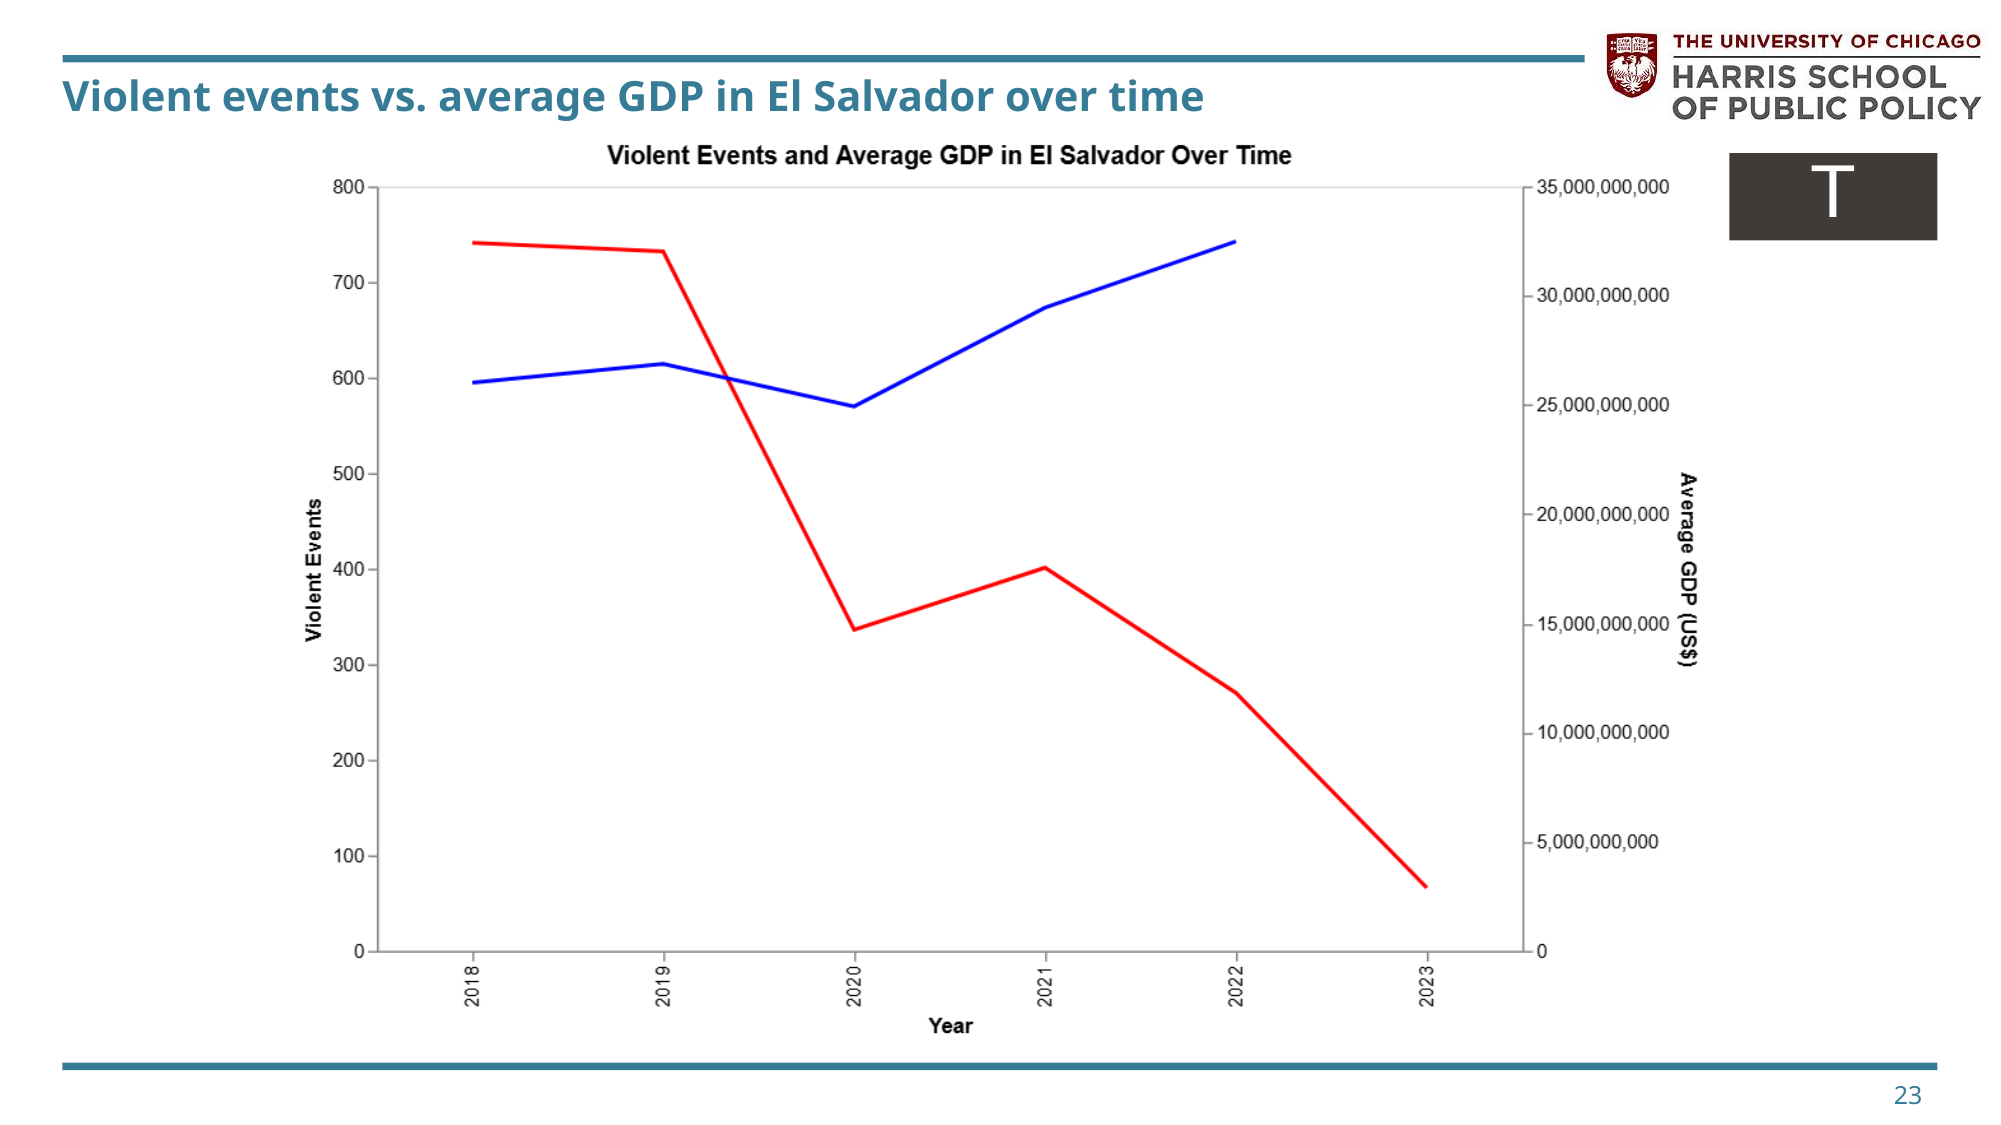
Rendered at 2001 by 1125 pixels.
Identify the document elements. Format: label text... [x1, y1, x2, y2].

slide_number ‹#› [1600, 1074, 1938, 1119]
list Violent events vs. average GDP in El Salvador over time [62, 60, 1579, 167]
picture [292, 0, 2000, 1046]
